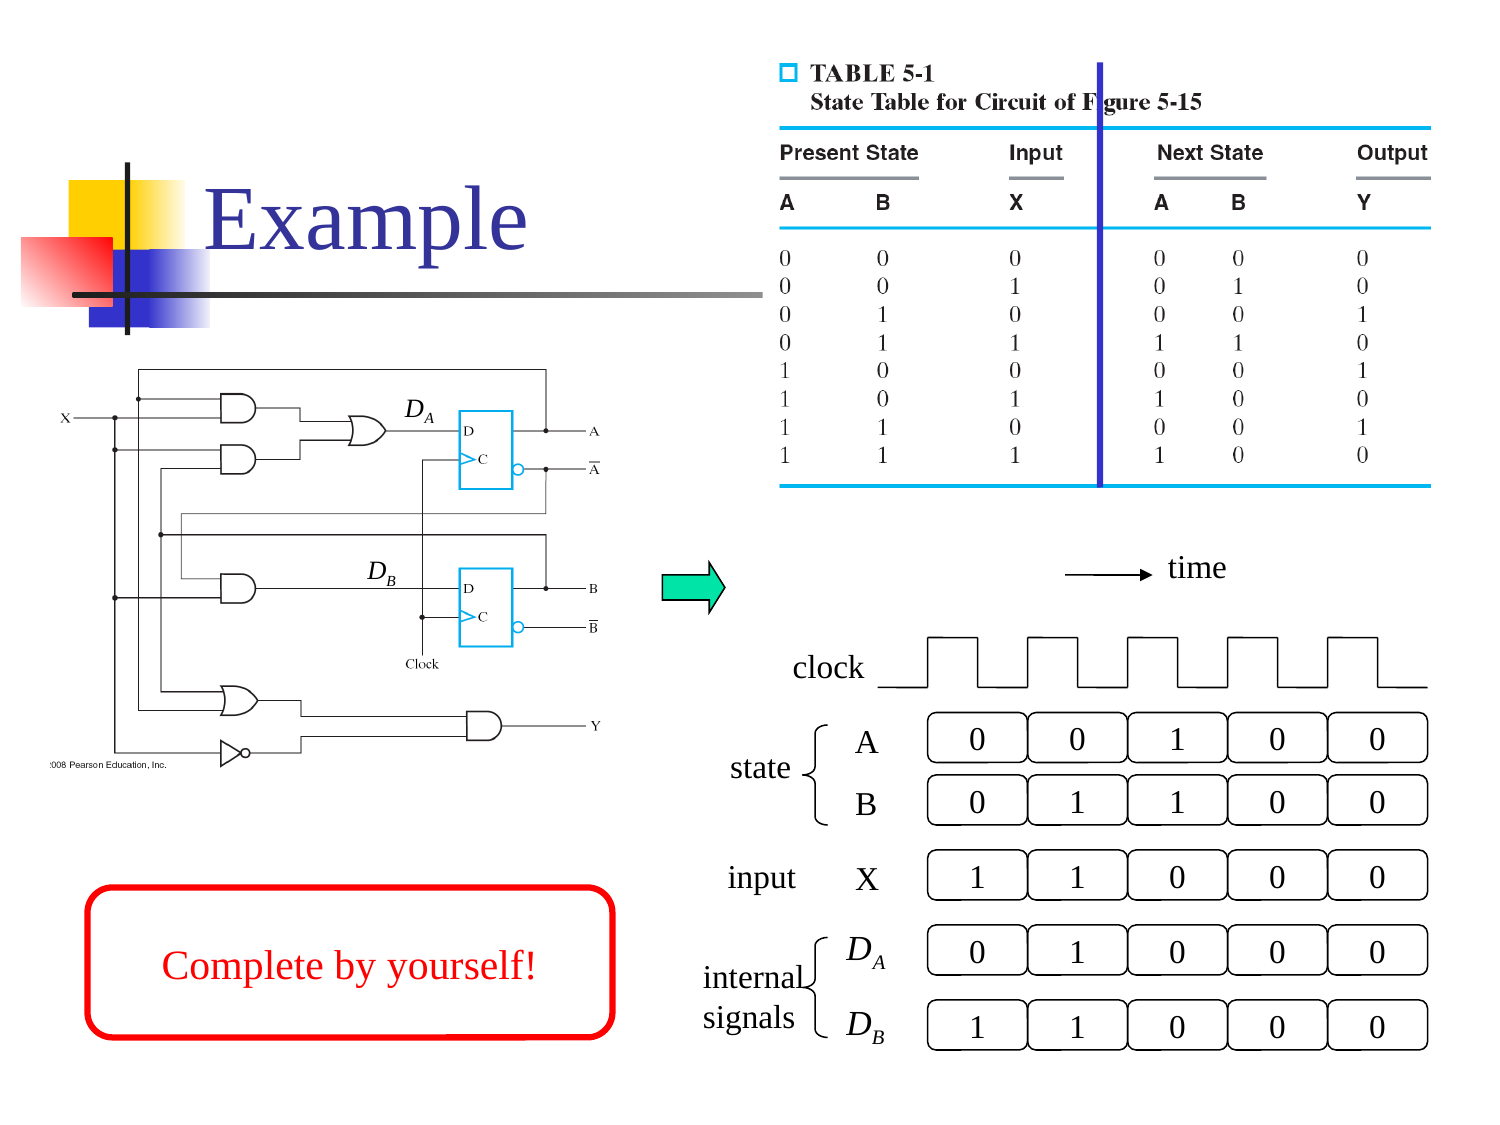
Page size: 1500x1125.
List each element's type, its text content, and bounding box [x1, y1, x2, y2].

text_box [687, 537, 1428, 1051]
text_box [49, 362, 615, 770]
text_box [662, 574, 682, 601]
title Example [188, 35, 1468, 275]
picture [762, 49, 1451, 499]
text_box Complete by yourself! [87, 887, 613, 1038]
